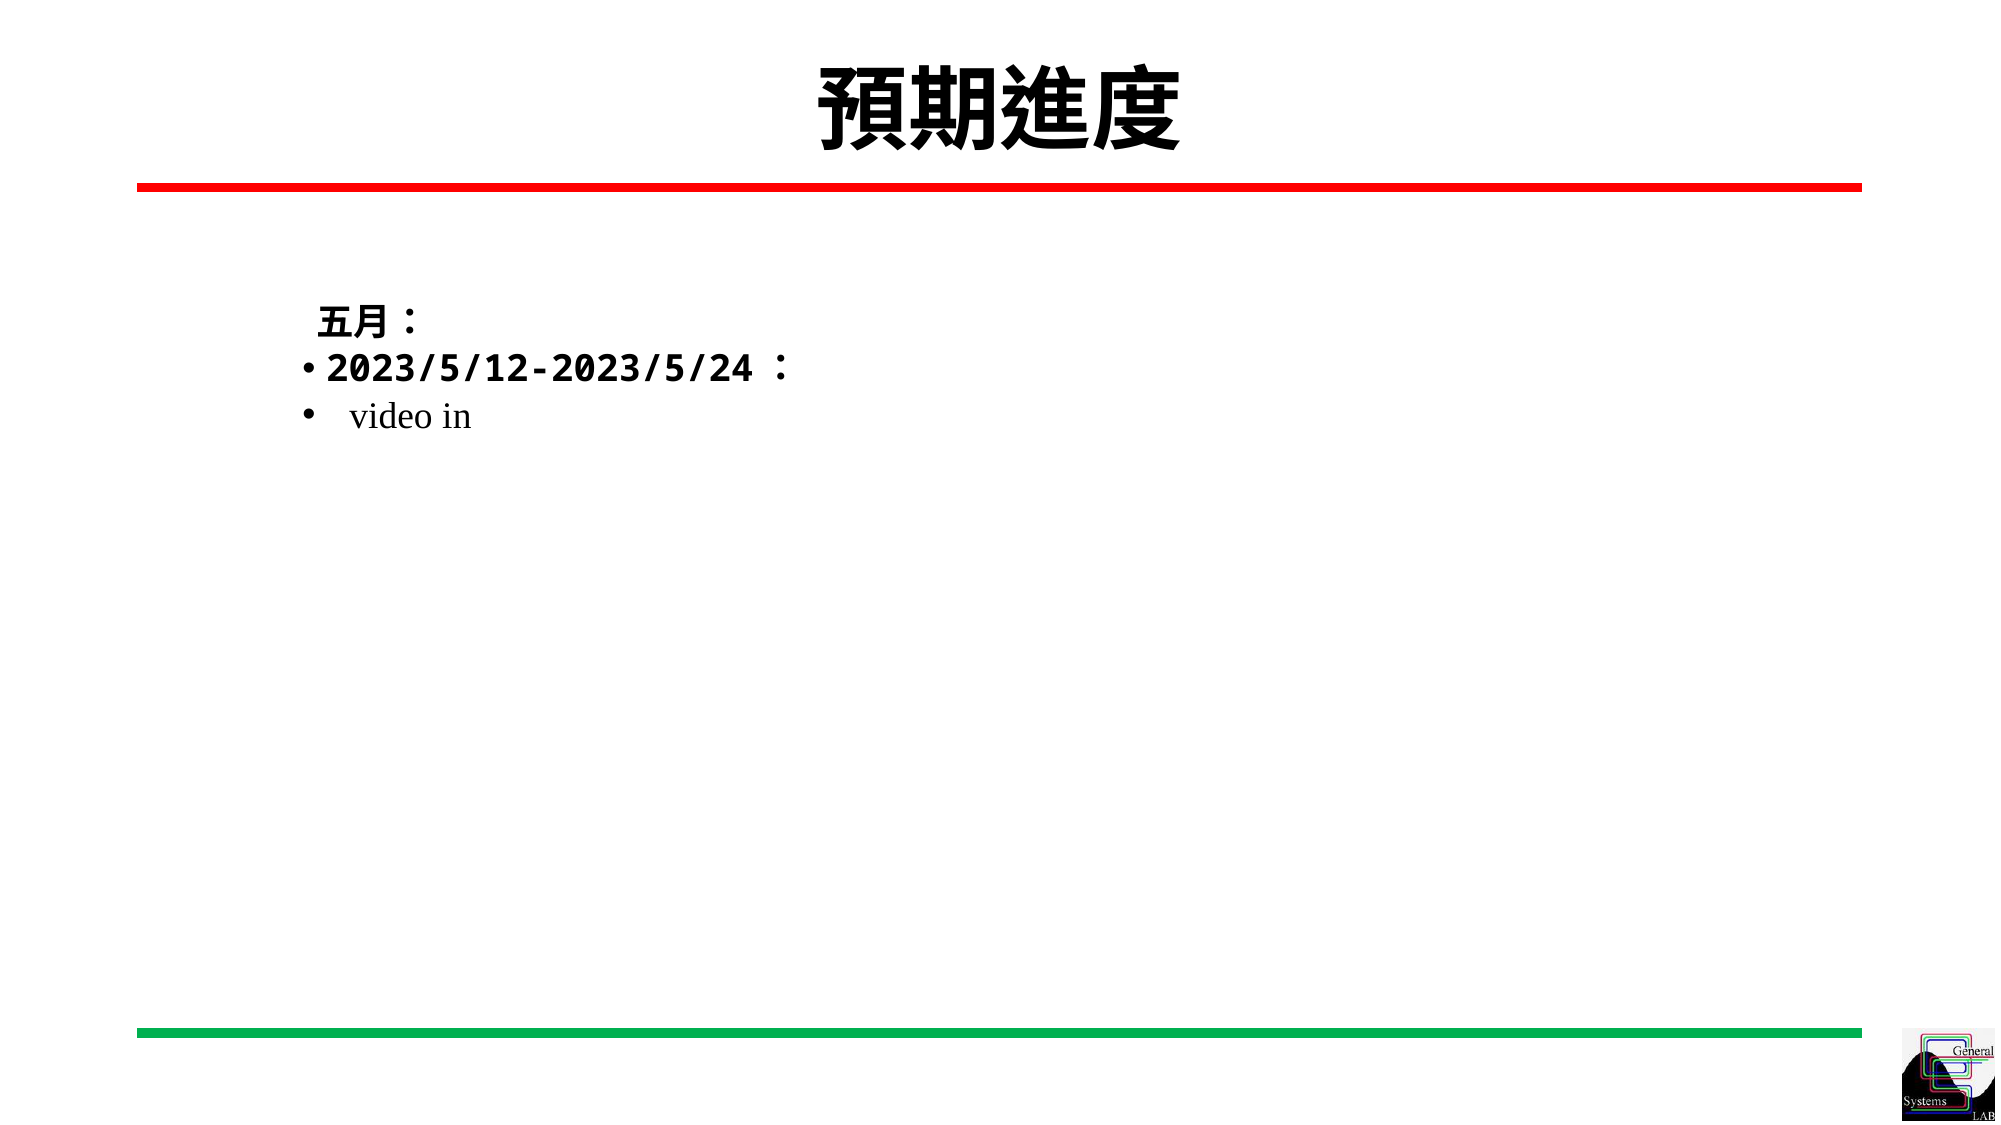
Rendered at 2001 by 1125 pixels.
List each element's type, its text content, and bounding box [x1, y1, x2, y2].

picture [1902, 1028, 1995, 1121]
list 五月： 2023/5/12-2023/5/24： video in [137, 197, 1863, 1024]
title 預期進度 [137, 54, 1863, 173]
